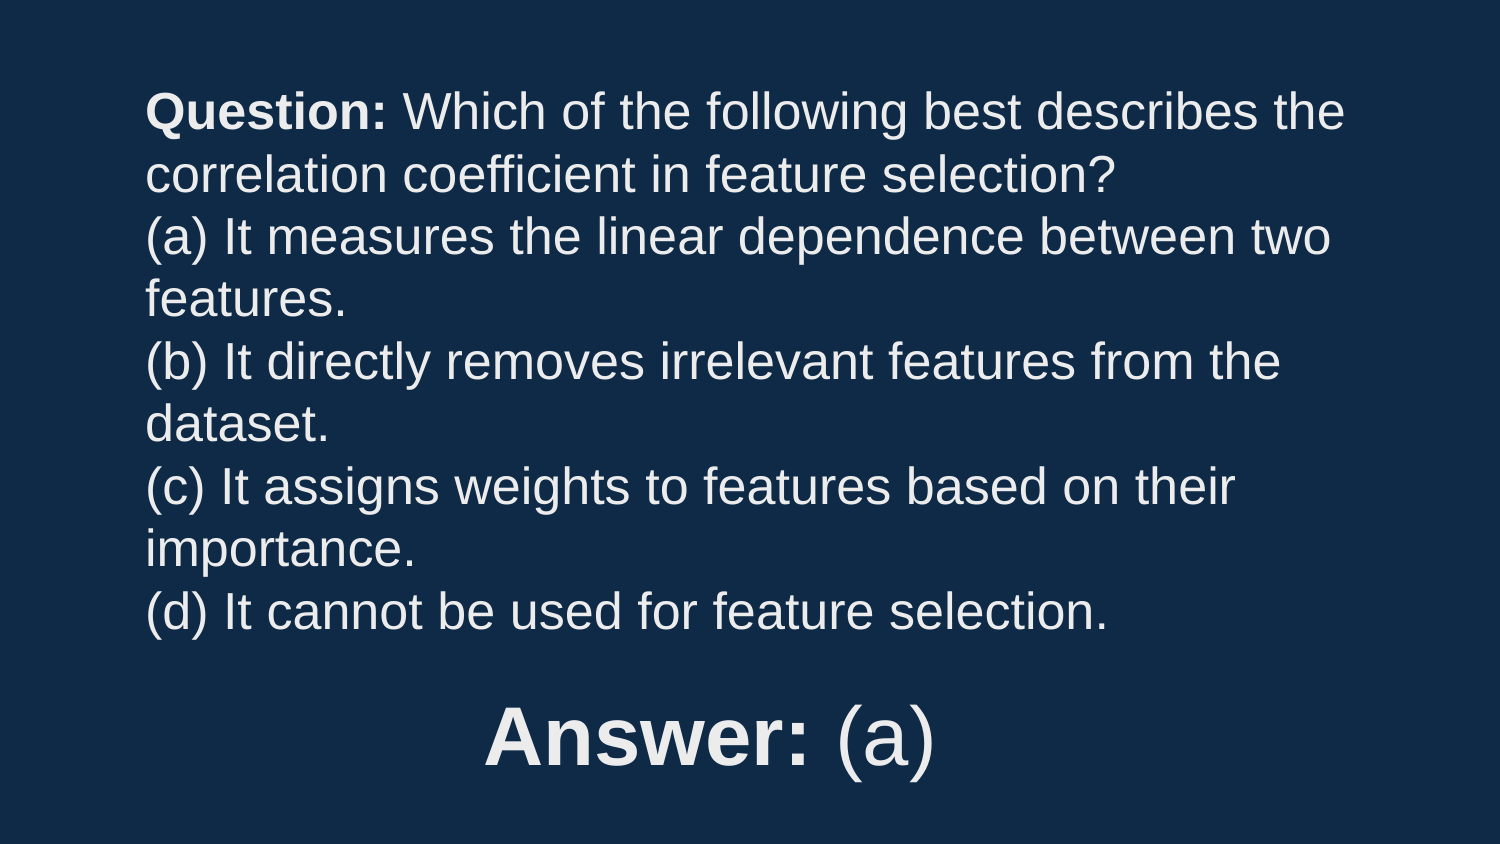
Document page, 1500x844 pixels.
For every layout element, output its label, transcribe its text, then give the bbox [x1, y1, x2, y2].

title Question: Which of the following best describes the correlation coefficient in feature selection? (a) It measures the linear dependence between two features. (b) It directly removes irrelevant features from the dataset. (c) It assigns weights to features based on their importance. (d) It cannot be used for feature selection. [130, 62, 1370, 489]
text_box Answer: (a) [90, 666, 1331, 844]
